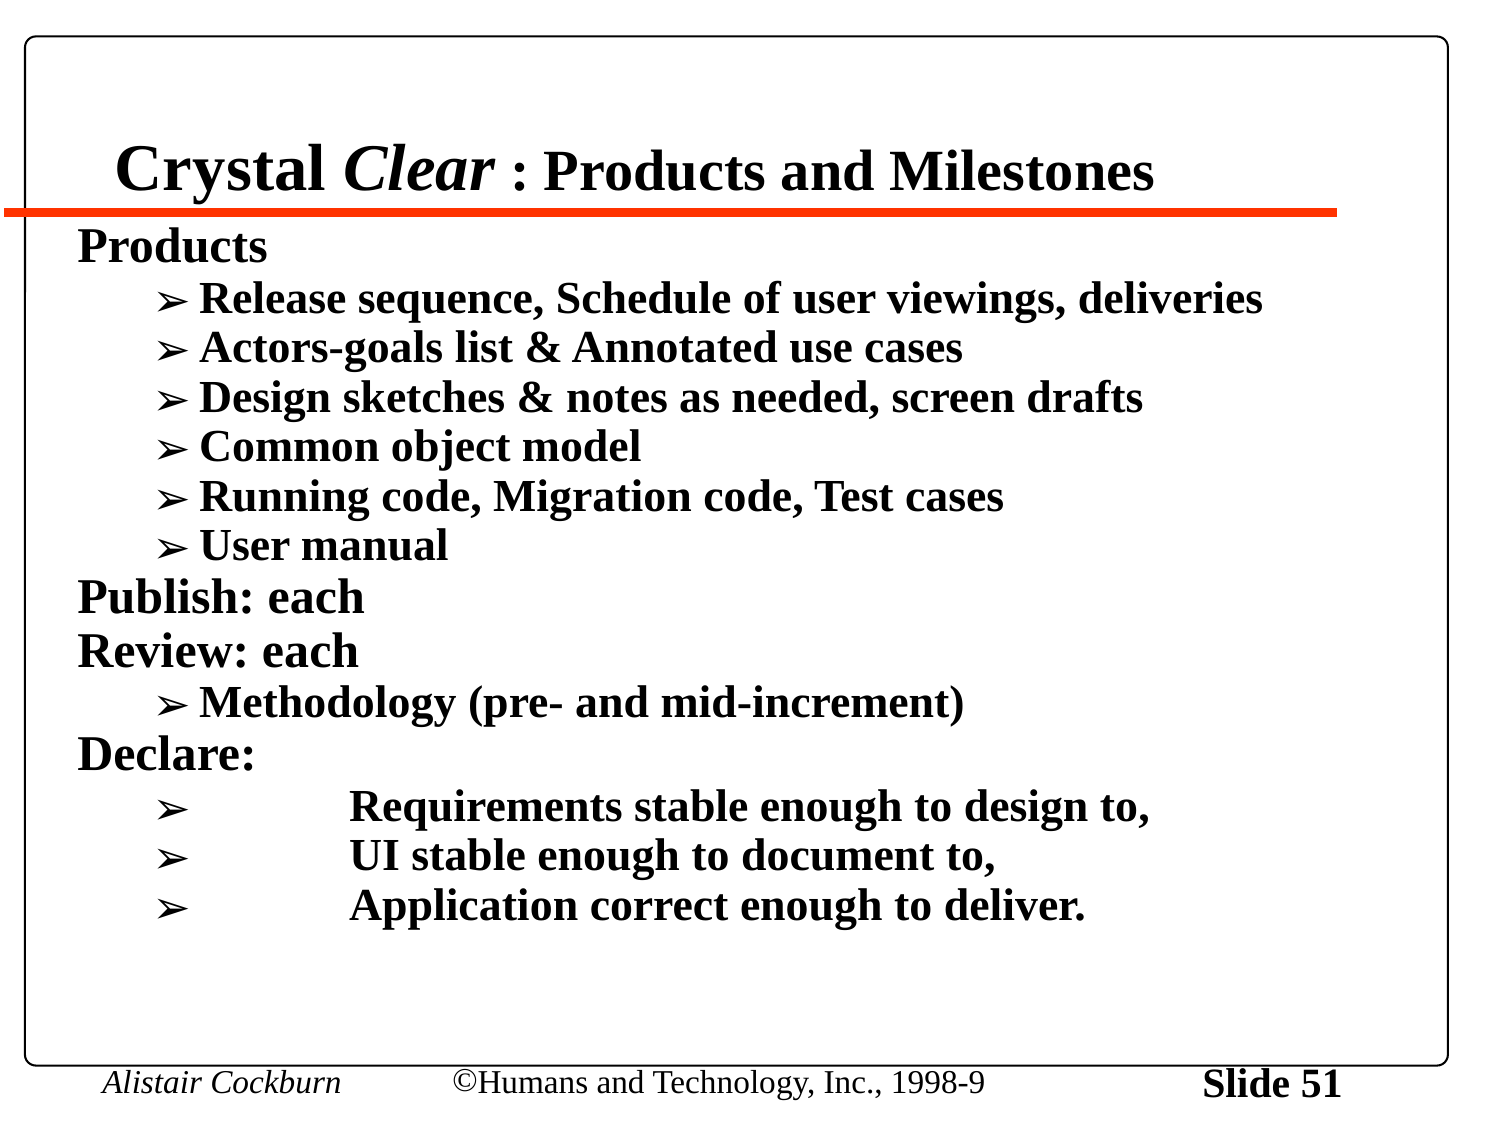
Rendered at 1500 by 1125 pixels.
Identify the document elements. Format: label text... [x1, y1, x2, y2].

list Products Release sequence, Schedule of user viewings, deliveries Actors-goals list & Annotated use cases Design sketches & notes as needed, screen drafts Common object model Running code, Migration code, Test cases User manual Publish: each Review: each Methodology (pre- and mid-increment) Declare: Requirements stable enough to design to, UI stable enough to document to, Application correct enough to deliver. [62, 212, 1438, 1038]
title Crystal Clear : Products and Milestones [99, 37, 1413, 212]
